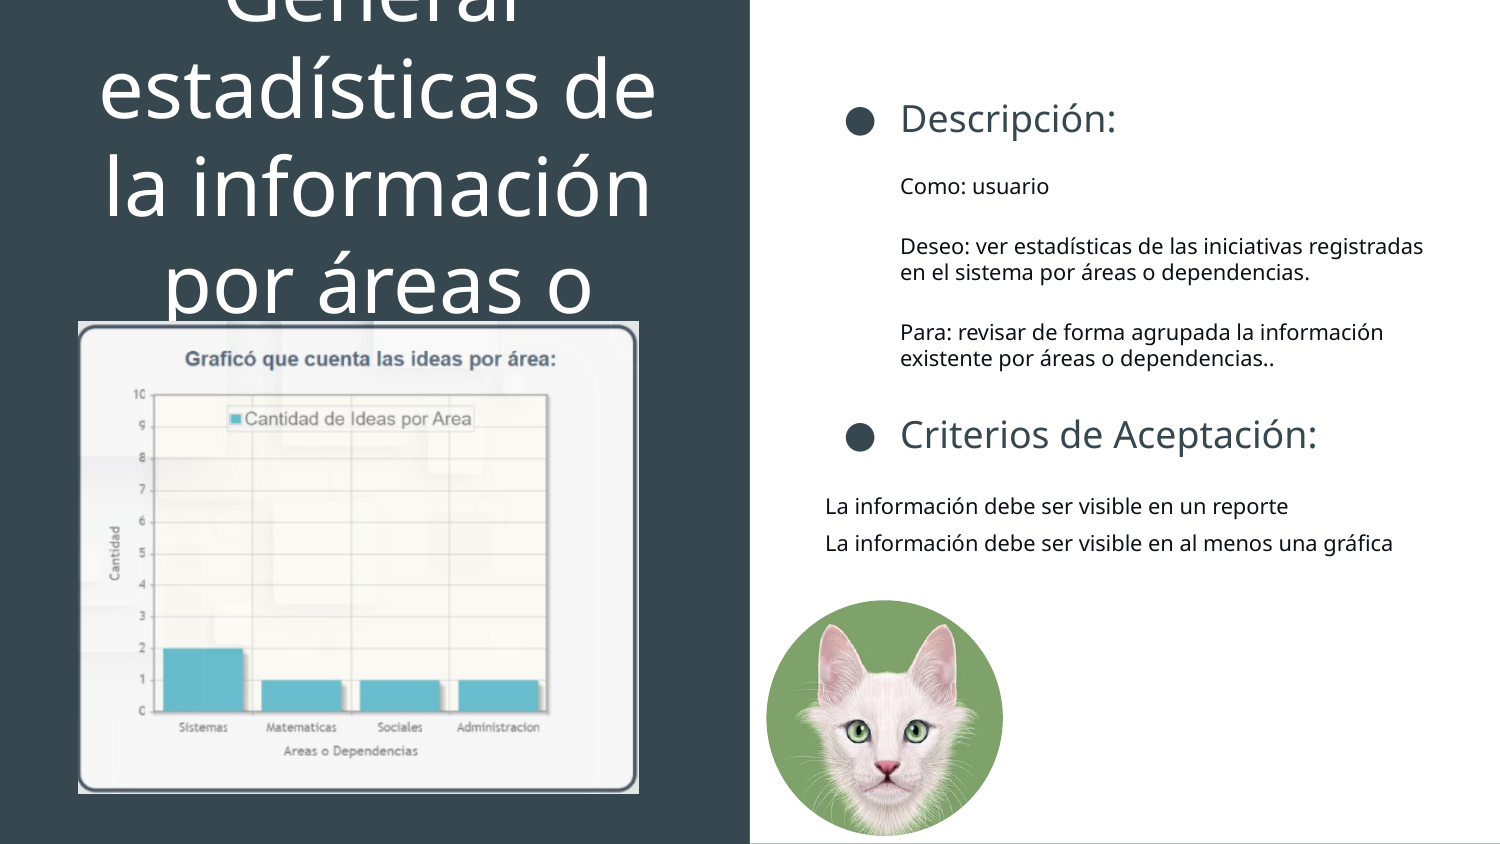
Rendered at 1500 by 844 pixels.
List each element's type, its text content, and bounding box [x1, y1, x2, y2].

picture [766, 600, 1004, 837]
title Generar estadísticas de la información por áreas o dependencias [46, 46, 711, 322]
list Descripción: Como: usuario Deseo: ver estadísticas de las iniciativas registradas en el sistema por áreas o dependencias. Para: revisar de forma agrupada la información existente por áreas o dependencias.. Criterios de Aceptación: La información debe ser visible en un reporte La información debe ser visible en al menos una gráfica [810, 118, 1440, 725]
picture [77, 321, 640, 794]
